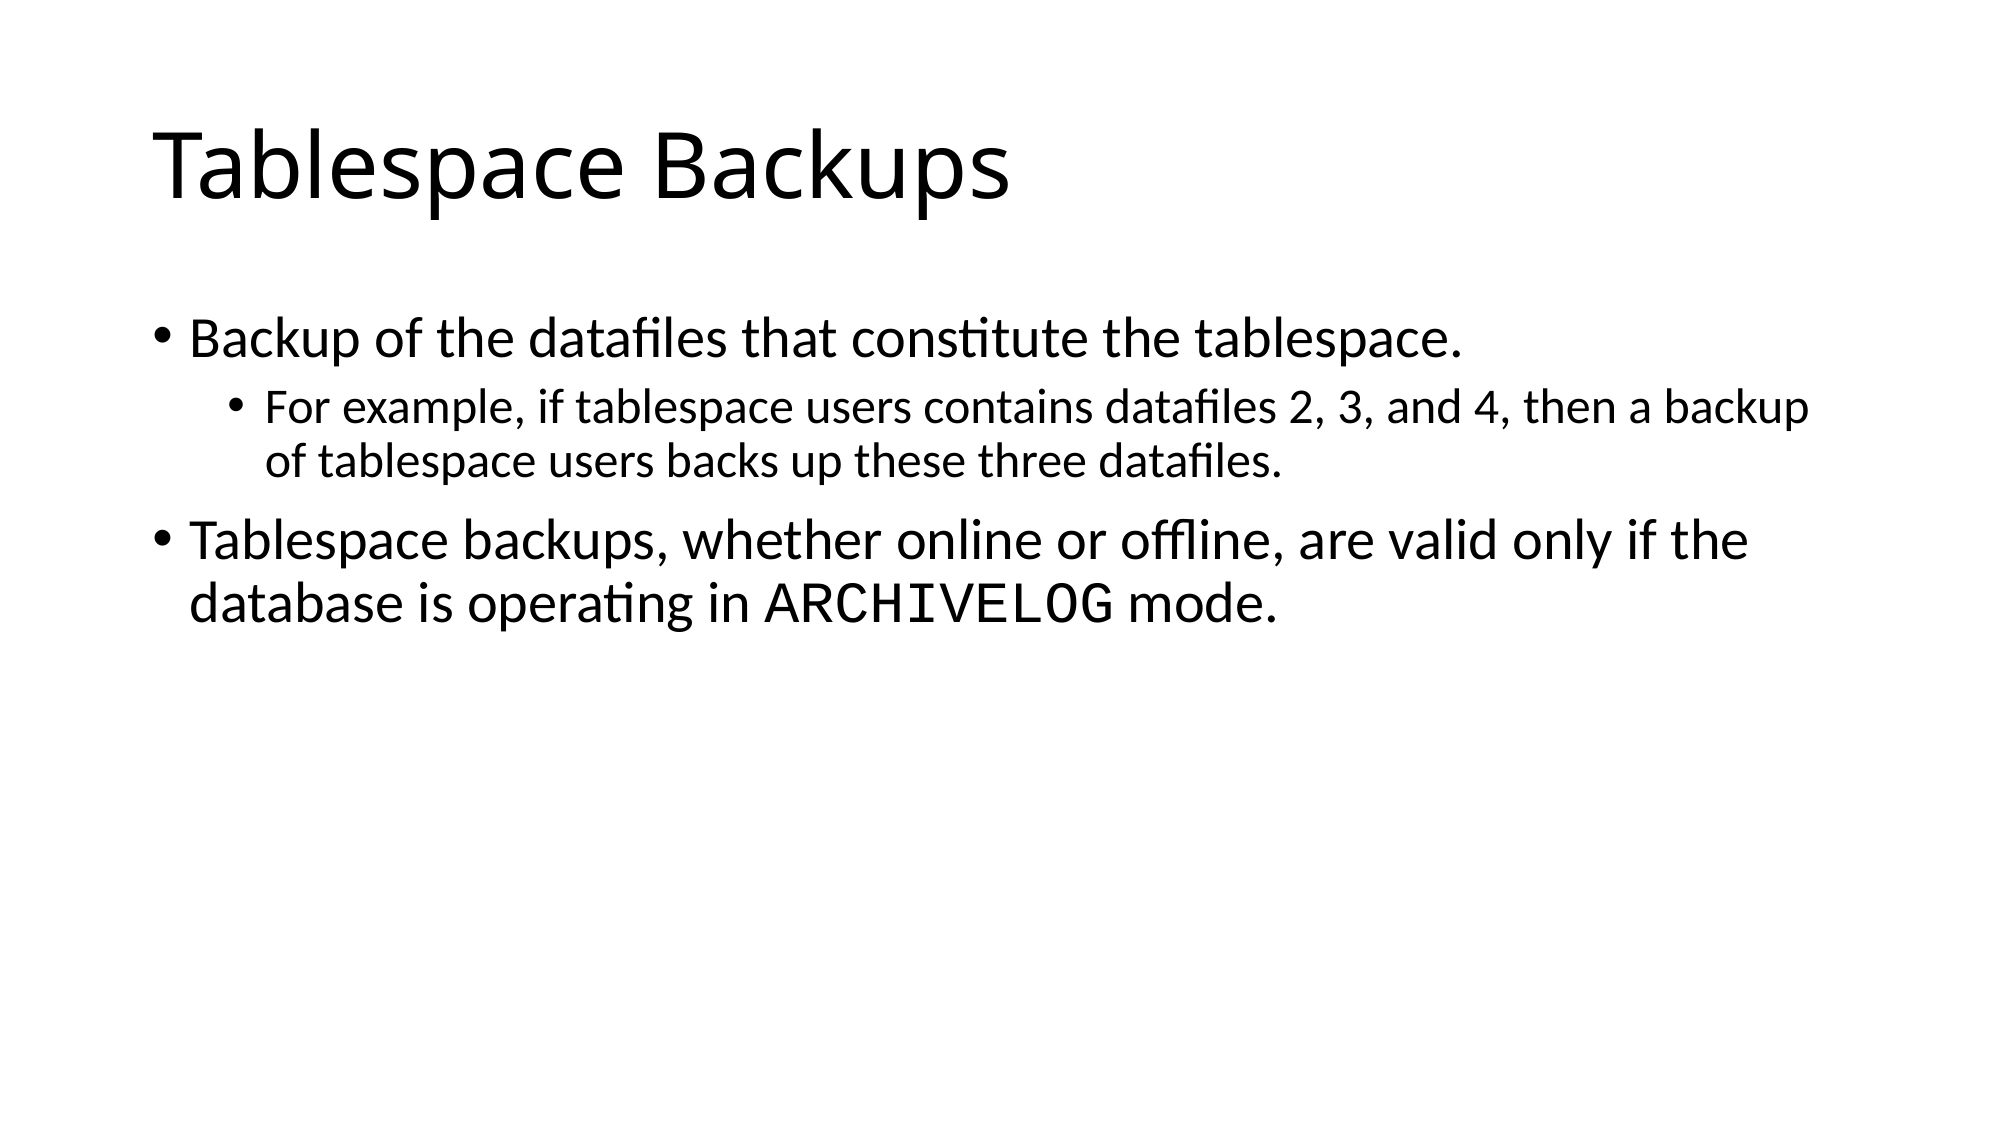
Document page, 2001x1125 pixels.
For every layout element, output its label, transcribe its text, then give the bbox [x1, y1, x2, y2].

title Tablespace Backups [137, 59, 1863, 278]
list Backup of the datafiles that constitute the tablespace. For example, if tablespace users contains datafiles 2, 3, and 4, then a backup of tablespace users backs up these three datafiles. Tablespace backups, whether online or offline, are valid only if the database is operating in ARCHIVELOG mode. [137, 299, 1863, 1014]
